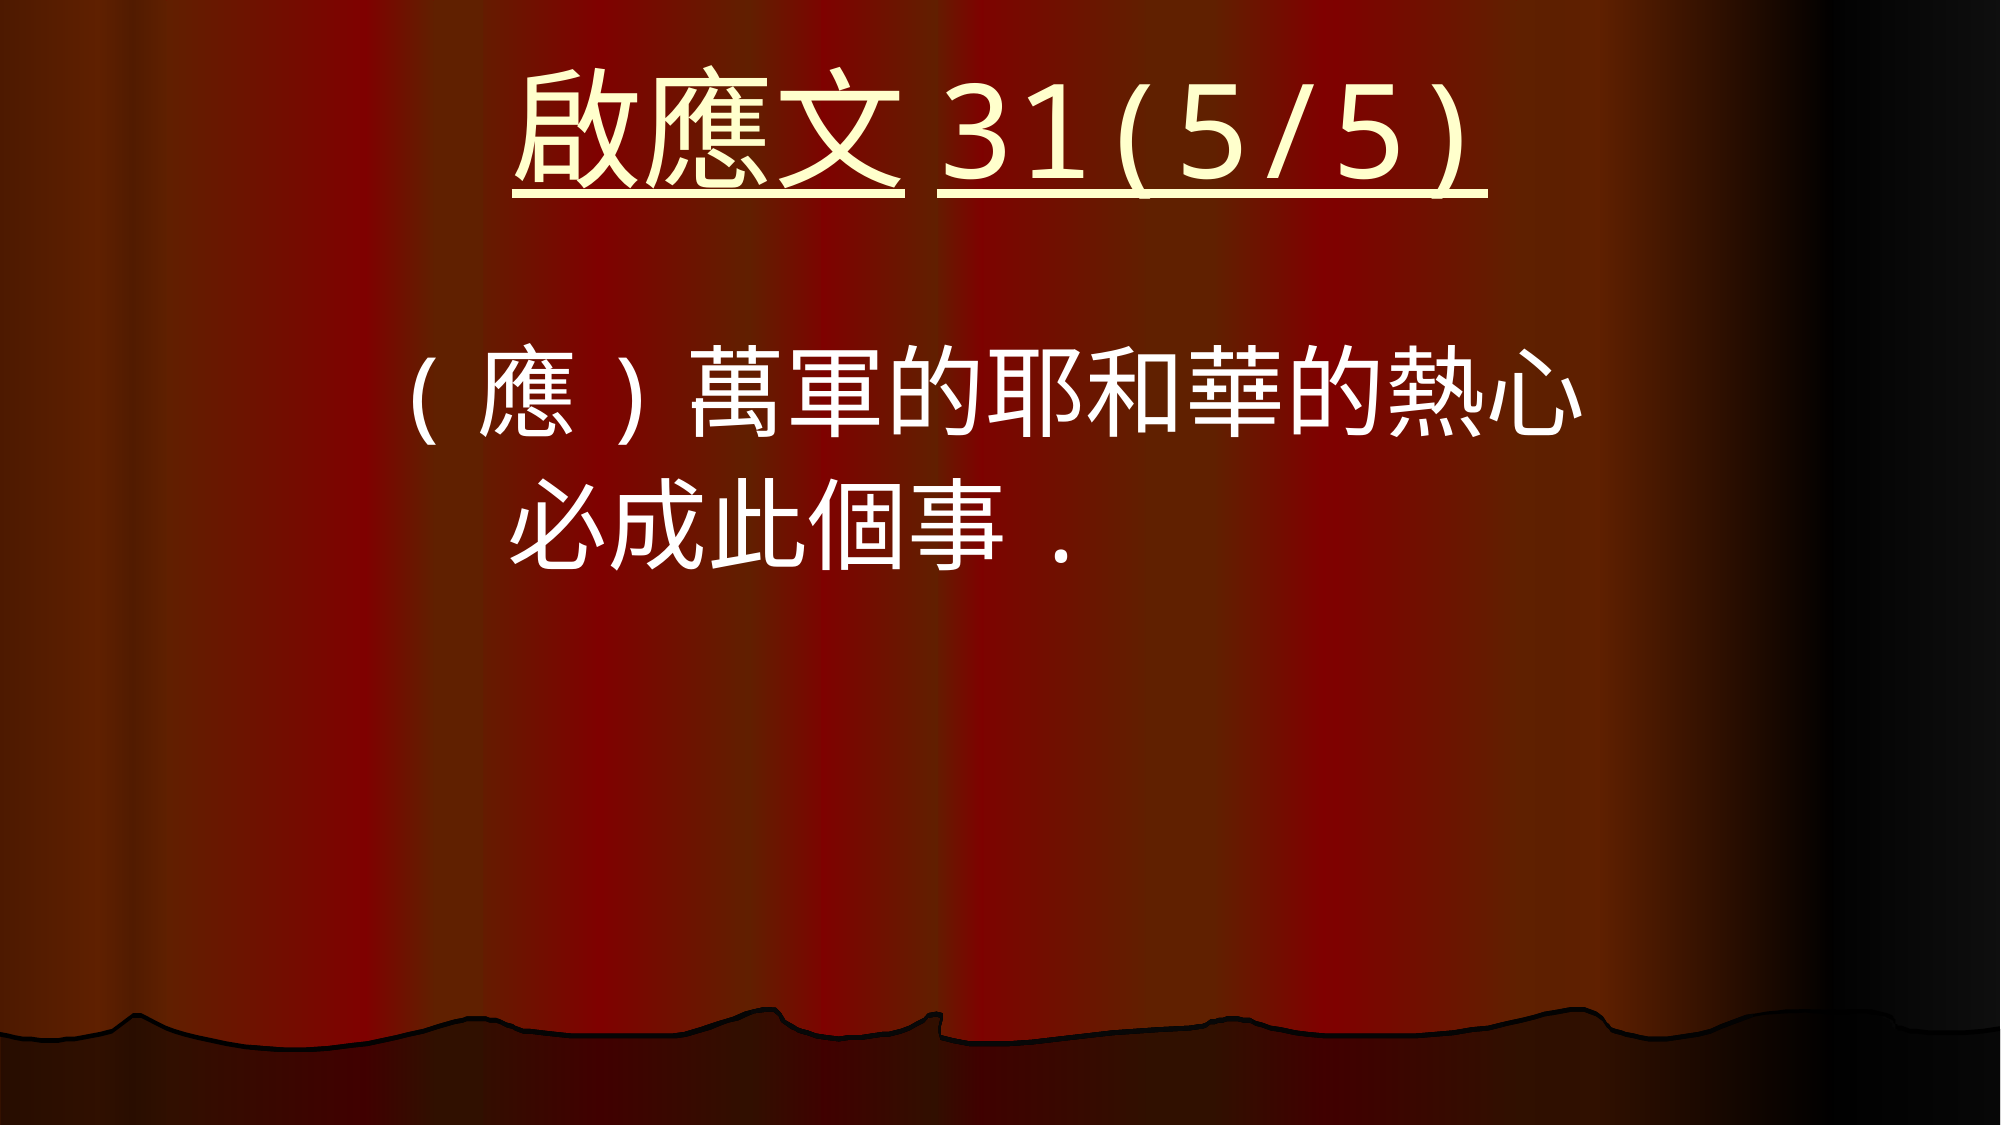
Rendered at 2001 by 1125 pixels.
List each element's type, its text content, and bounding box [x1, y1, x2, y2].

title 啟應文31(5/5) [324, 45, 1675, 208]
list (應)萬軍的耶和華的熱心 必成此個事. [326, 314, 1709, 1125]
